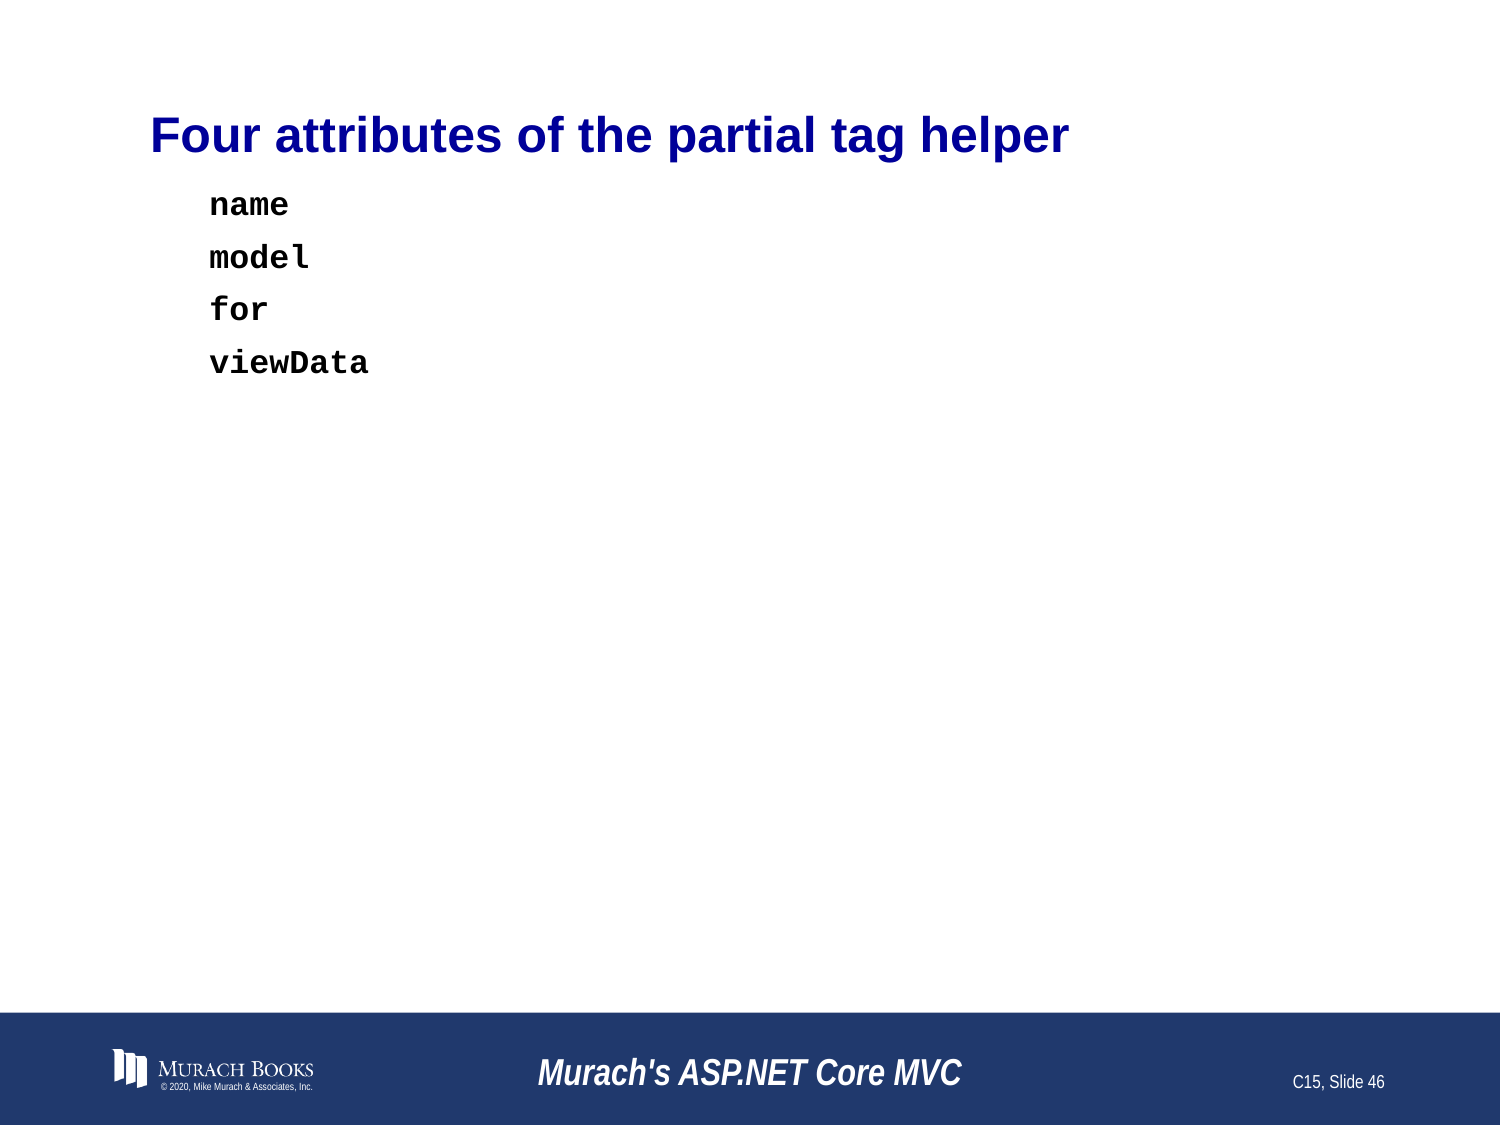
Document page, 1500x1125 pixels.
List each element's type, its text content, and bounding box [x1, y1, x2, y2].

footer © 2020, Mike Murach & Associates, Inc. [12, 1025, 463, 1100]
slide_number Murach's ASP.NET Core MVC [463, 1025, 1050, 1100]
list name model for viewData [137, 174, 1350, 975]
title Four attributes of the partial tag helper [150, 102, 1350, 164]
slide_number C15, Slide 46 [1087, 1025, 1400, 1100]
